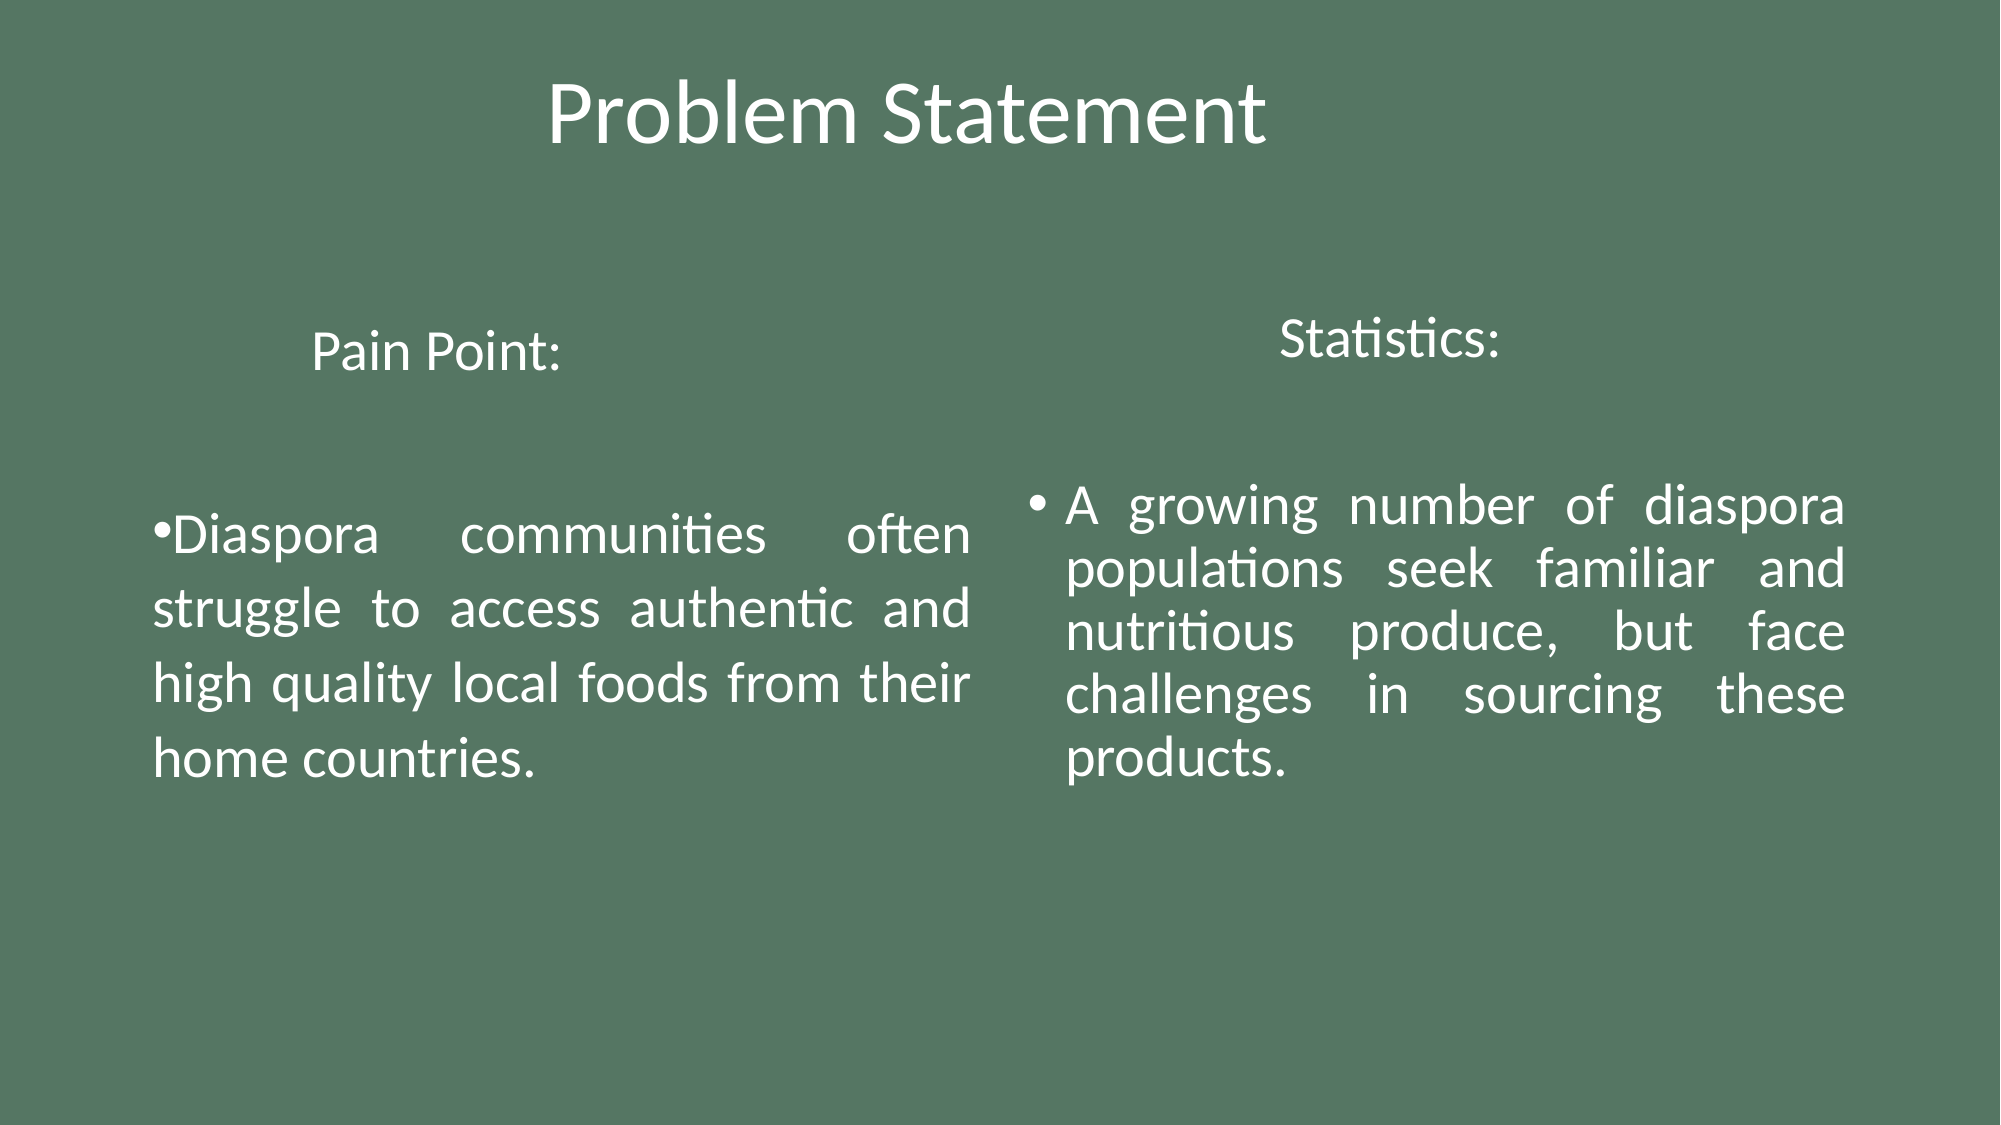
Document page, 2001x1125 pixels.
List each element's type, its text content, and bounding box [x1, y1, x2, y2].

list Statistics: A growing number of diaspora populations seek familiar and nutritious produce, but face challenges in sourcing these products. [1012, 299, 1863, 1014]
list Pain Point: Diaspora communities often struggle to access authentic and high quality local foods from their home countries. [137, 299, 988, 1014]
title Problem Statement [137, 59, 1863, 278]
